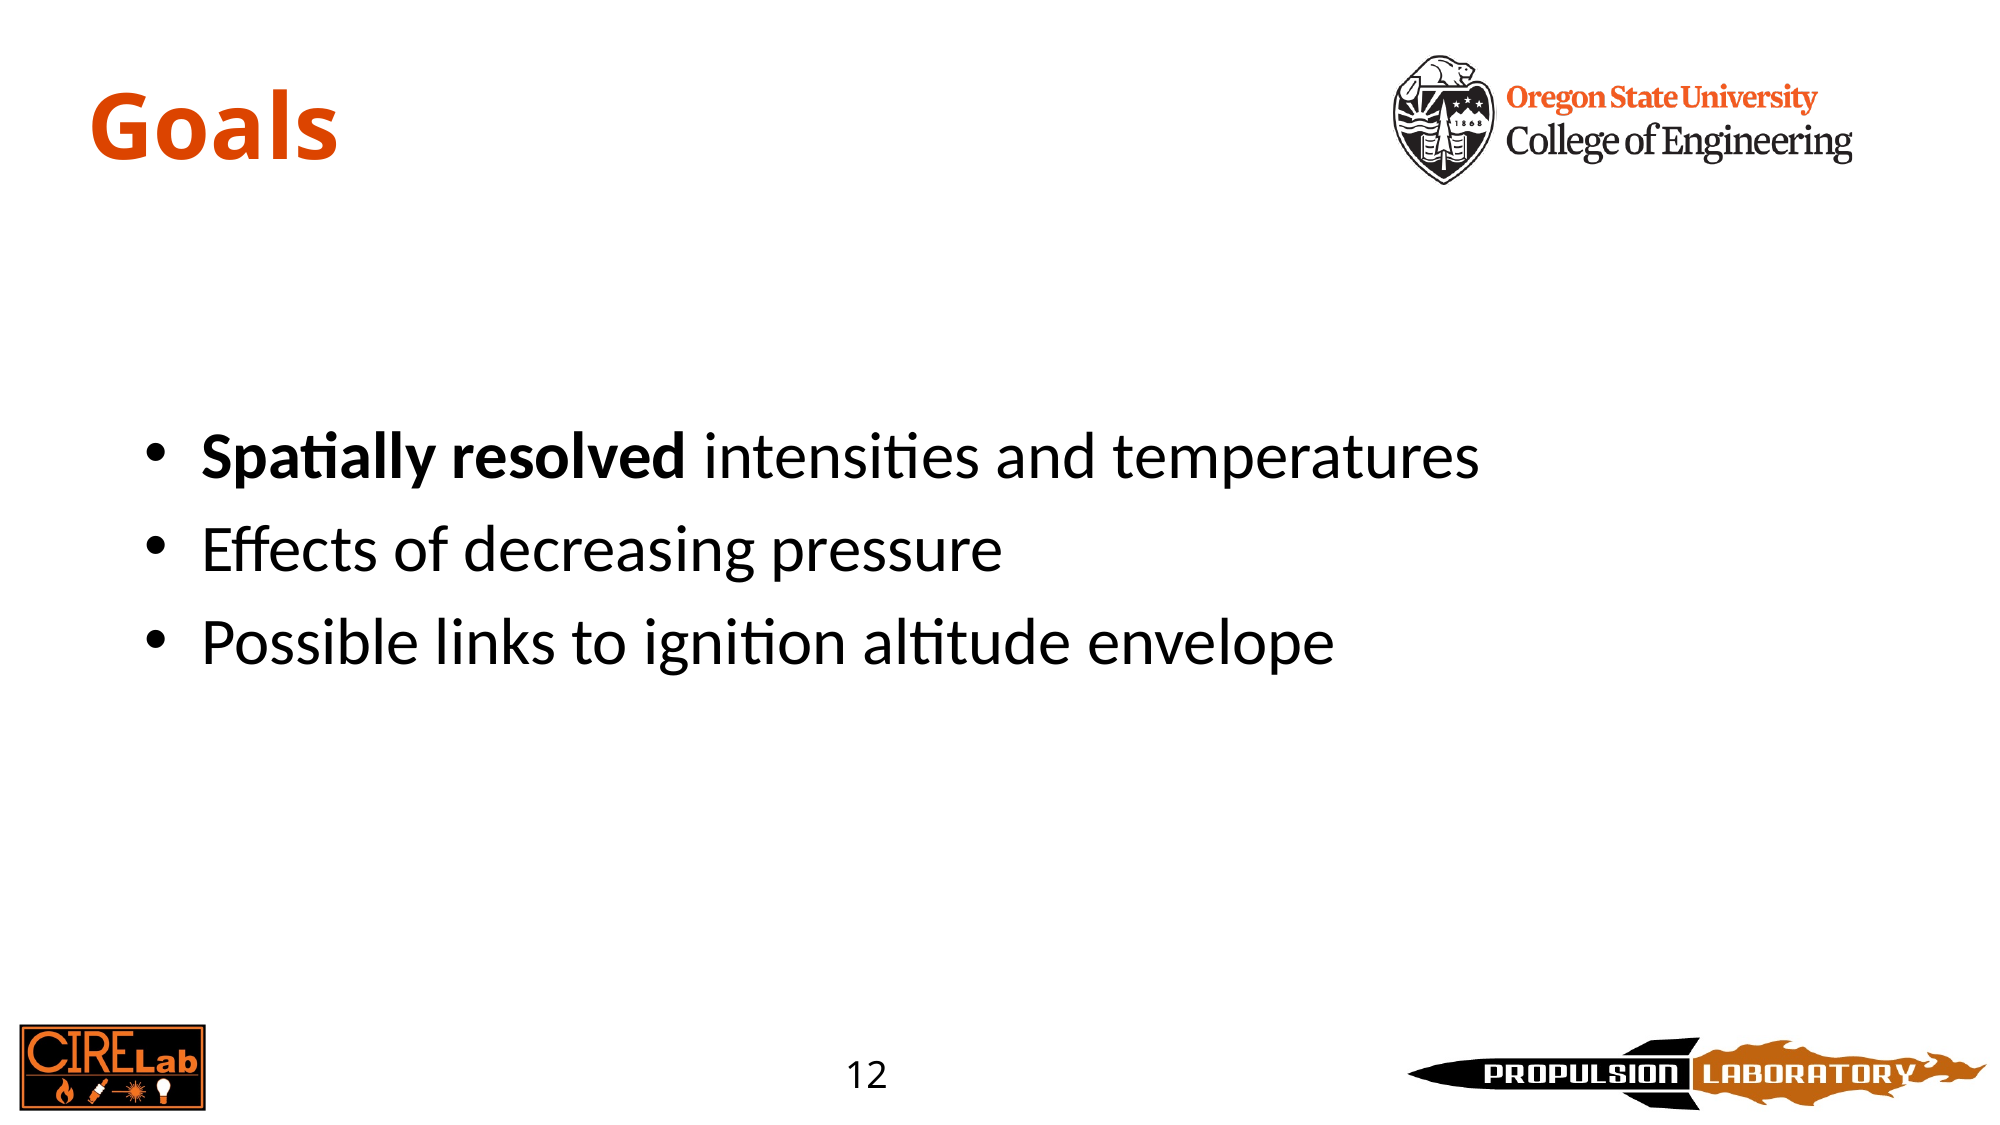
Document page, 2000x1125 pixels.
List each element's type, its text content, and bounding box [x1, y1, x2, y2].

picture [1401, 1034, 1990, 1112]
title Goals [72, 60, 1321, 256]
footer 12 [549, 1043, 1183, 1104]
picture [19, 1024, 206, 1111]
list Spatially resolved intensities and temperatures Effects of decreasing pressure Possible links to ignition altitude envelope [130, 404, 1830, 1009]
